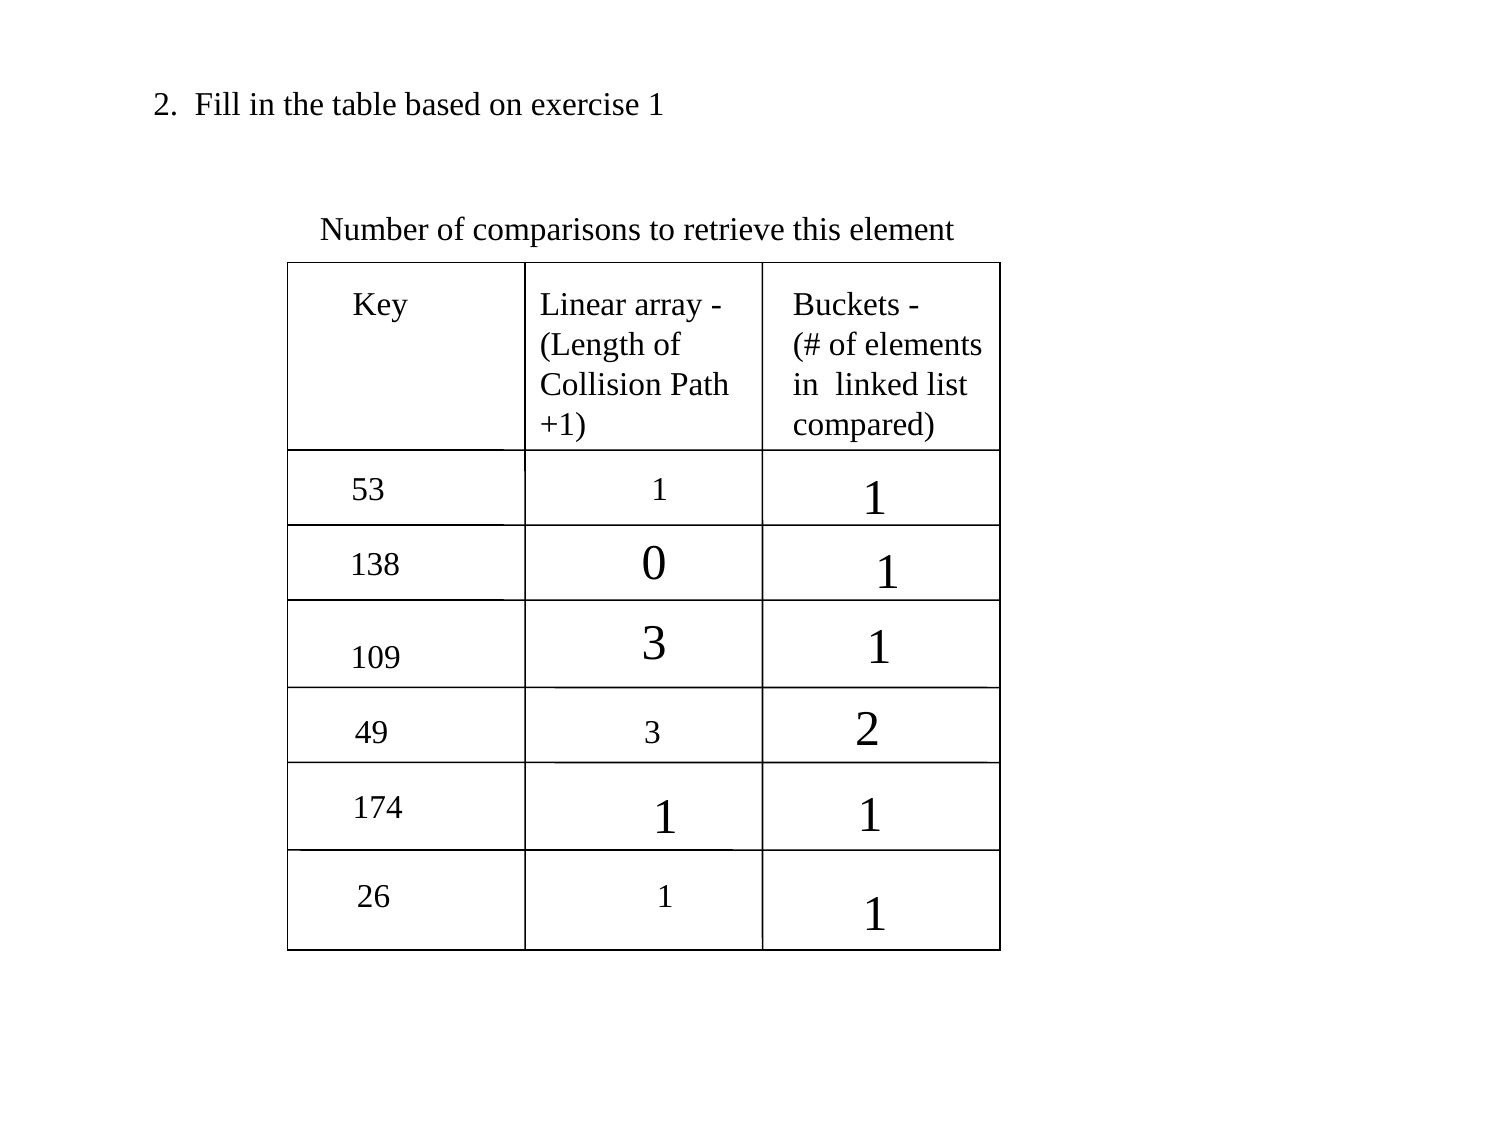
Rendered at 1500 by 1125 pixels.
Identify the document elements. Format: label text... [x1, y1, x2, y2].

text_box 26 1 [342, 867, 689, 922]
text_box Linear array - (Length of Collision Path +1) [525, 274, 778, 450]
text_box [763, 851, 1000, 950]
text_box [287, 688, 525, 762]
text_box 49 3 [340, 703, 677, 758]
text_box Number of comparisons to retrieve this element [305, 199, 971, 255]
text_box Buckets - (# of elements in linked list compared) [778, 274, 999, 450]
text_box [526, 451, 762, 525]
text_box 1 [851, 606, 907, 682]
text_box [763, 526, 860, 600]
text_box 2 [840, 688, 896, 764]
text_box [526, 763, 762, 850]
text_box [287, 601, 525, 687]
text_box 1 [860, 531, 915, 607]
text_box [526, 601, 762, 687]
text_box [287, 763, 525, 950]
text_box Key [337, 274, 424, 330]
text_box [526, 526, 762, 600]
text_box [763, 451, 1000, 525]
text_box [763, 601, 1000, 687]
text_box 2. Fill in the table based on exercise 1 [138, 74, 681, 130]
text_box [287, 451, 525, 525]
text_box [526, 851, 762, 950]
text_box [763, 763, 1000, 850]
text_box [763, 688, 840, 762]
text_box 0 [626, 522, 682, 598]
text_box [896, 688, 1000, 762]
text_box 1 [638, 776, 693, 851]
text_box [903, 526, 1000, 600]
text_box 174 [337, 778, 418, 833]
text_box [287, 526, 525, 600]
text_box 1 [847, 873, 903, 948]
text_box 109 [335, 628, 516, 683]
text_box [526, 688, 762, 762]
text_box [287, 262, 525, 450]
text_box 138 [335, 535, 416, 590]
text_box 3 [626, 602, 682, 677]
text_box 53 1 [336, 460, 684, 515]
text_box [763, 262, 999, 274]
text_box 1 [842, 774, 899, 849]
text_box [526, 262, 762, 274]
text_box 1 [847, 456, 903, 532]
